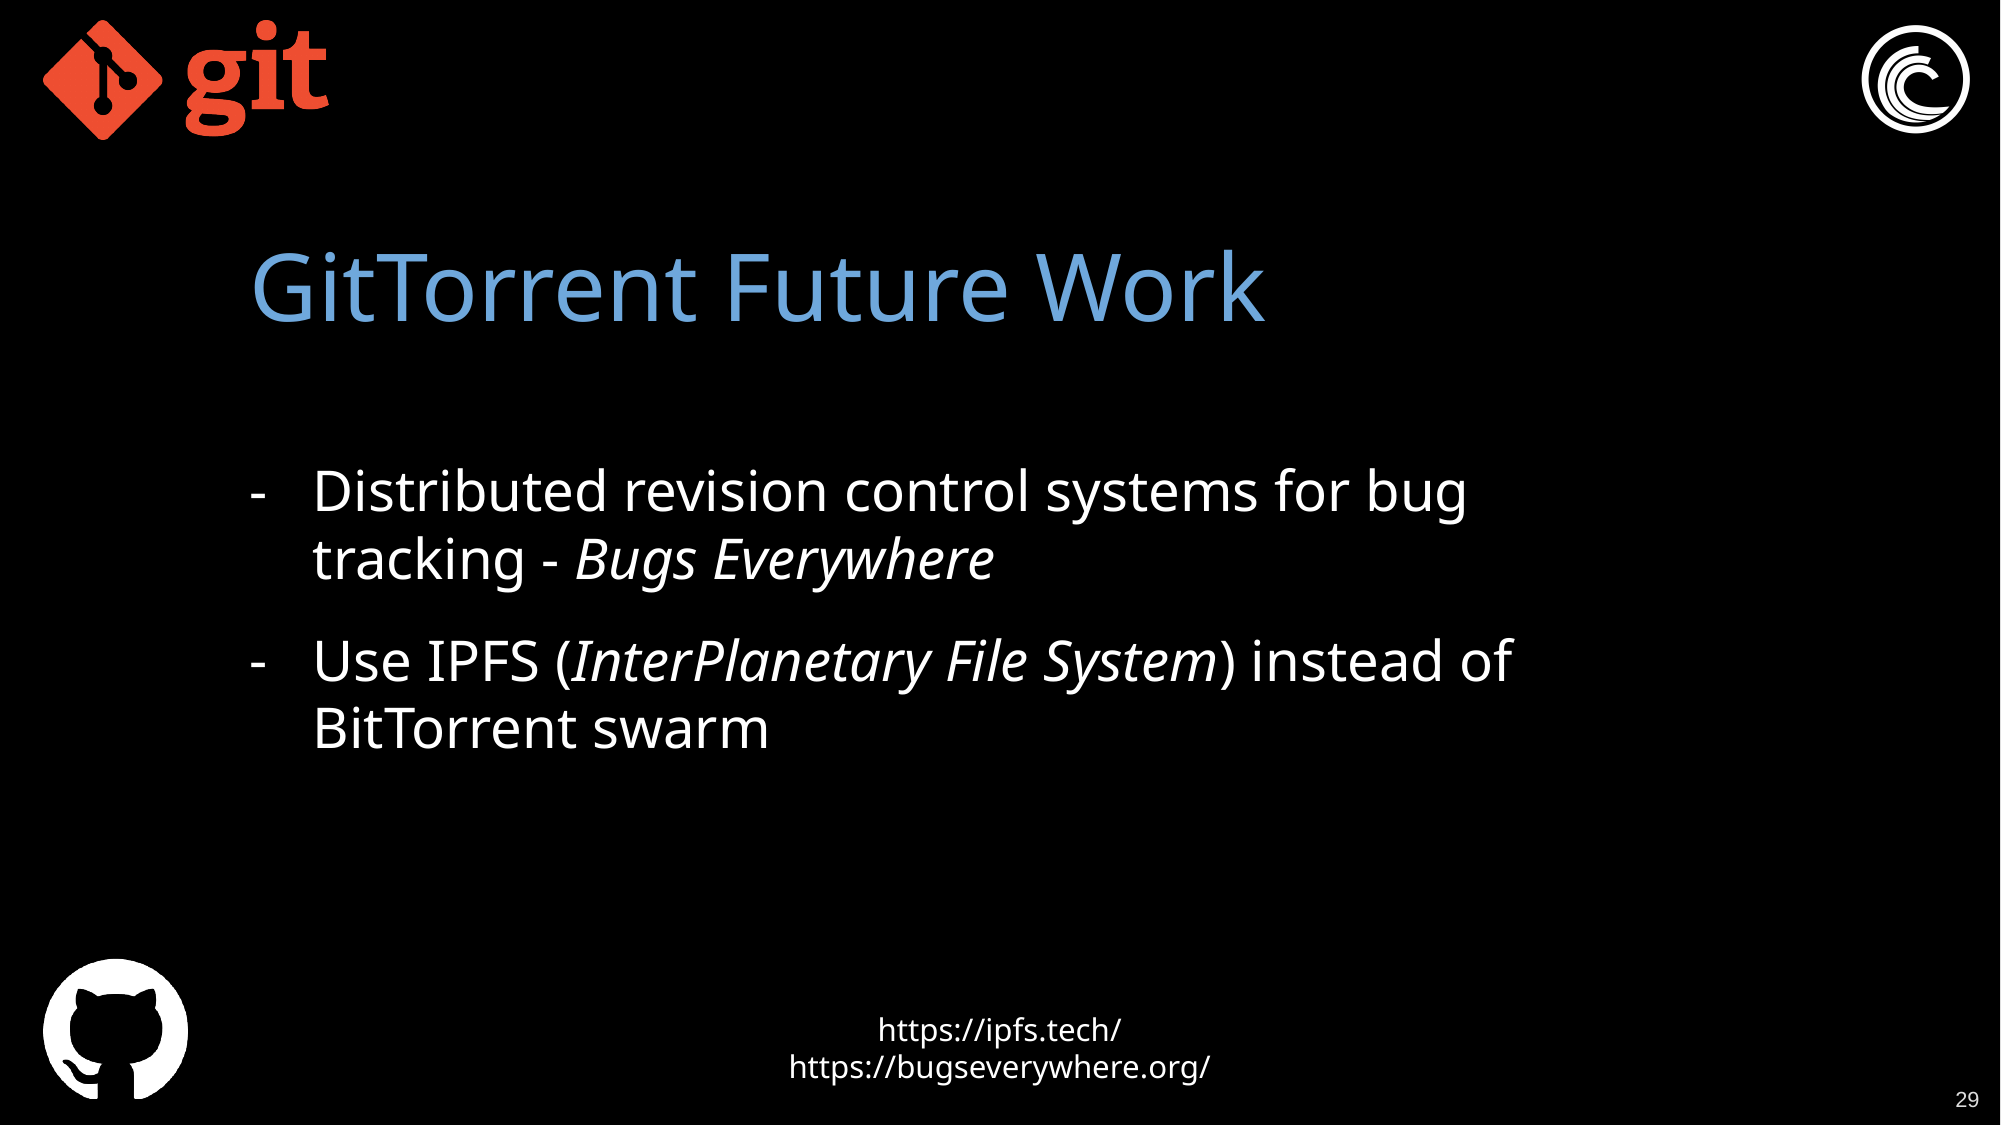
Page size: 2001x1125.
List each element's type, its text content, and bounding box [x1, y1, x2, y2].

text_box Distributed revision control systems for bug tracking - Bugs Everywhere Use IPFS (InterPlanetary File System) instead of BitTorrent swarm [247, 417, 1605, 760]
picture [1843, 7, 1988, 153]
title GitTorrent Future Work [247, 226, 1435, 416]
text_box https://bugseverywhere.org/ [389, 1075, 1611, 1113]
slide_number ‹#› [1949, 1082, 1986, 1125]
picture [43, 957, 188, 1099]
text_box [1946, 1074, 1988, 1113]
picture [43, 20, 329, 140]
text_box https://ipfs.tech/ [389, 995, 1611, 1075]
